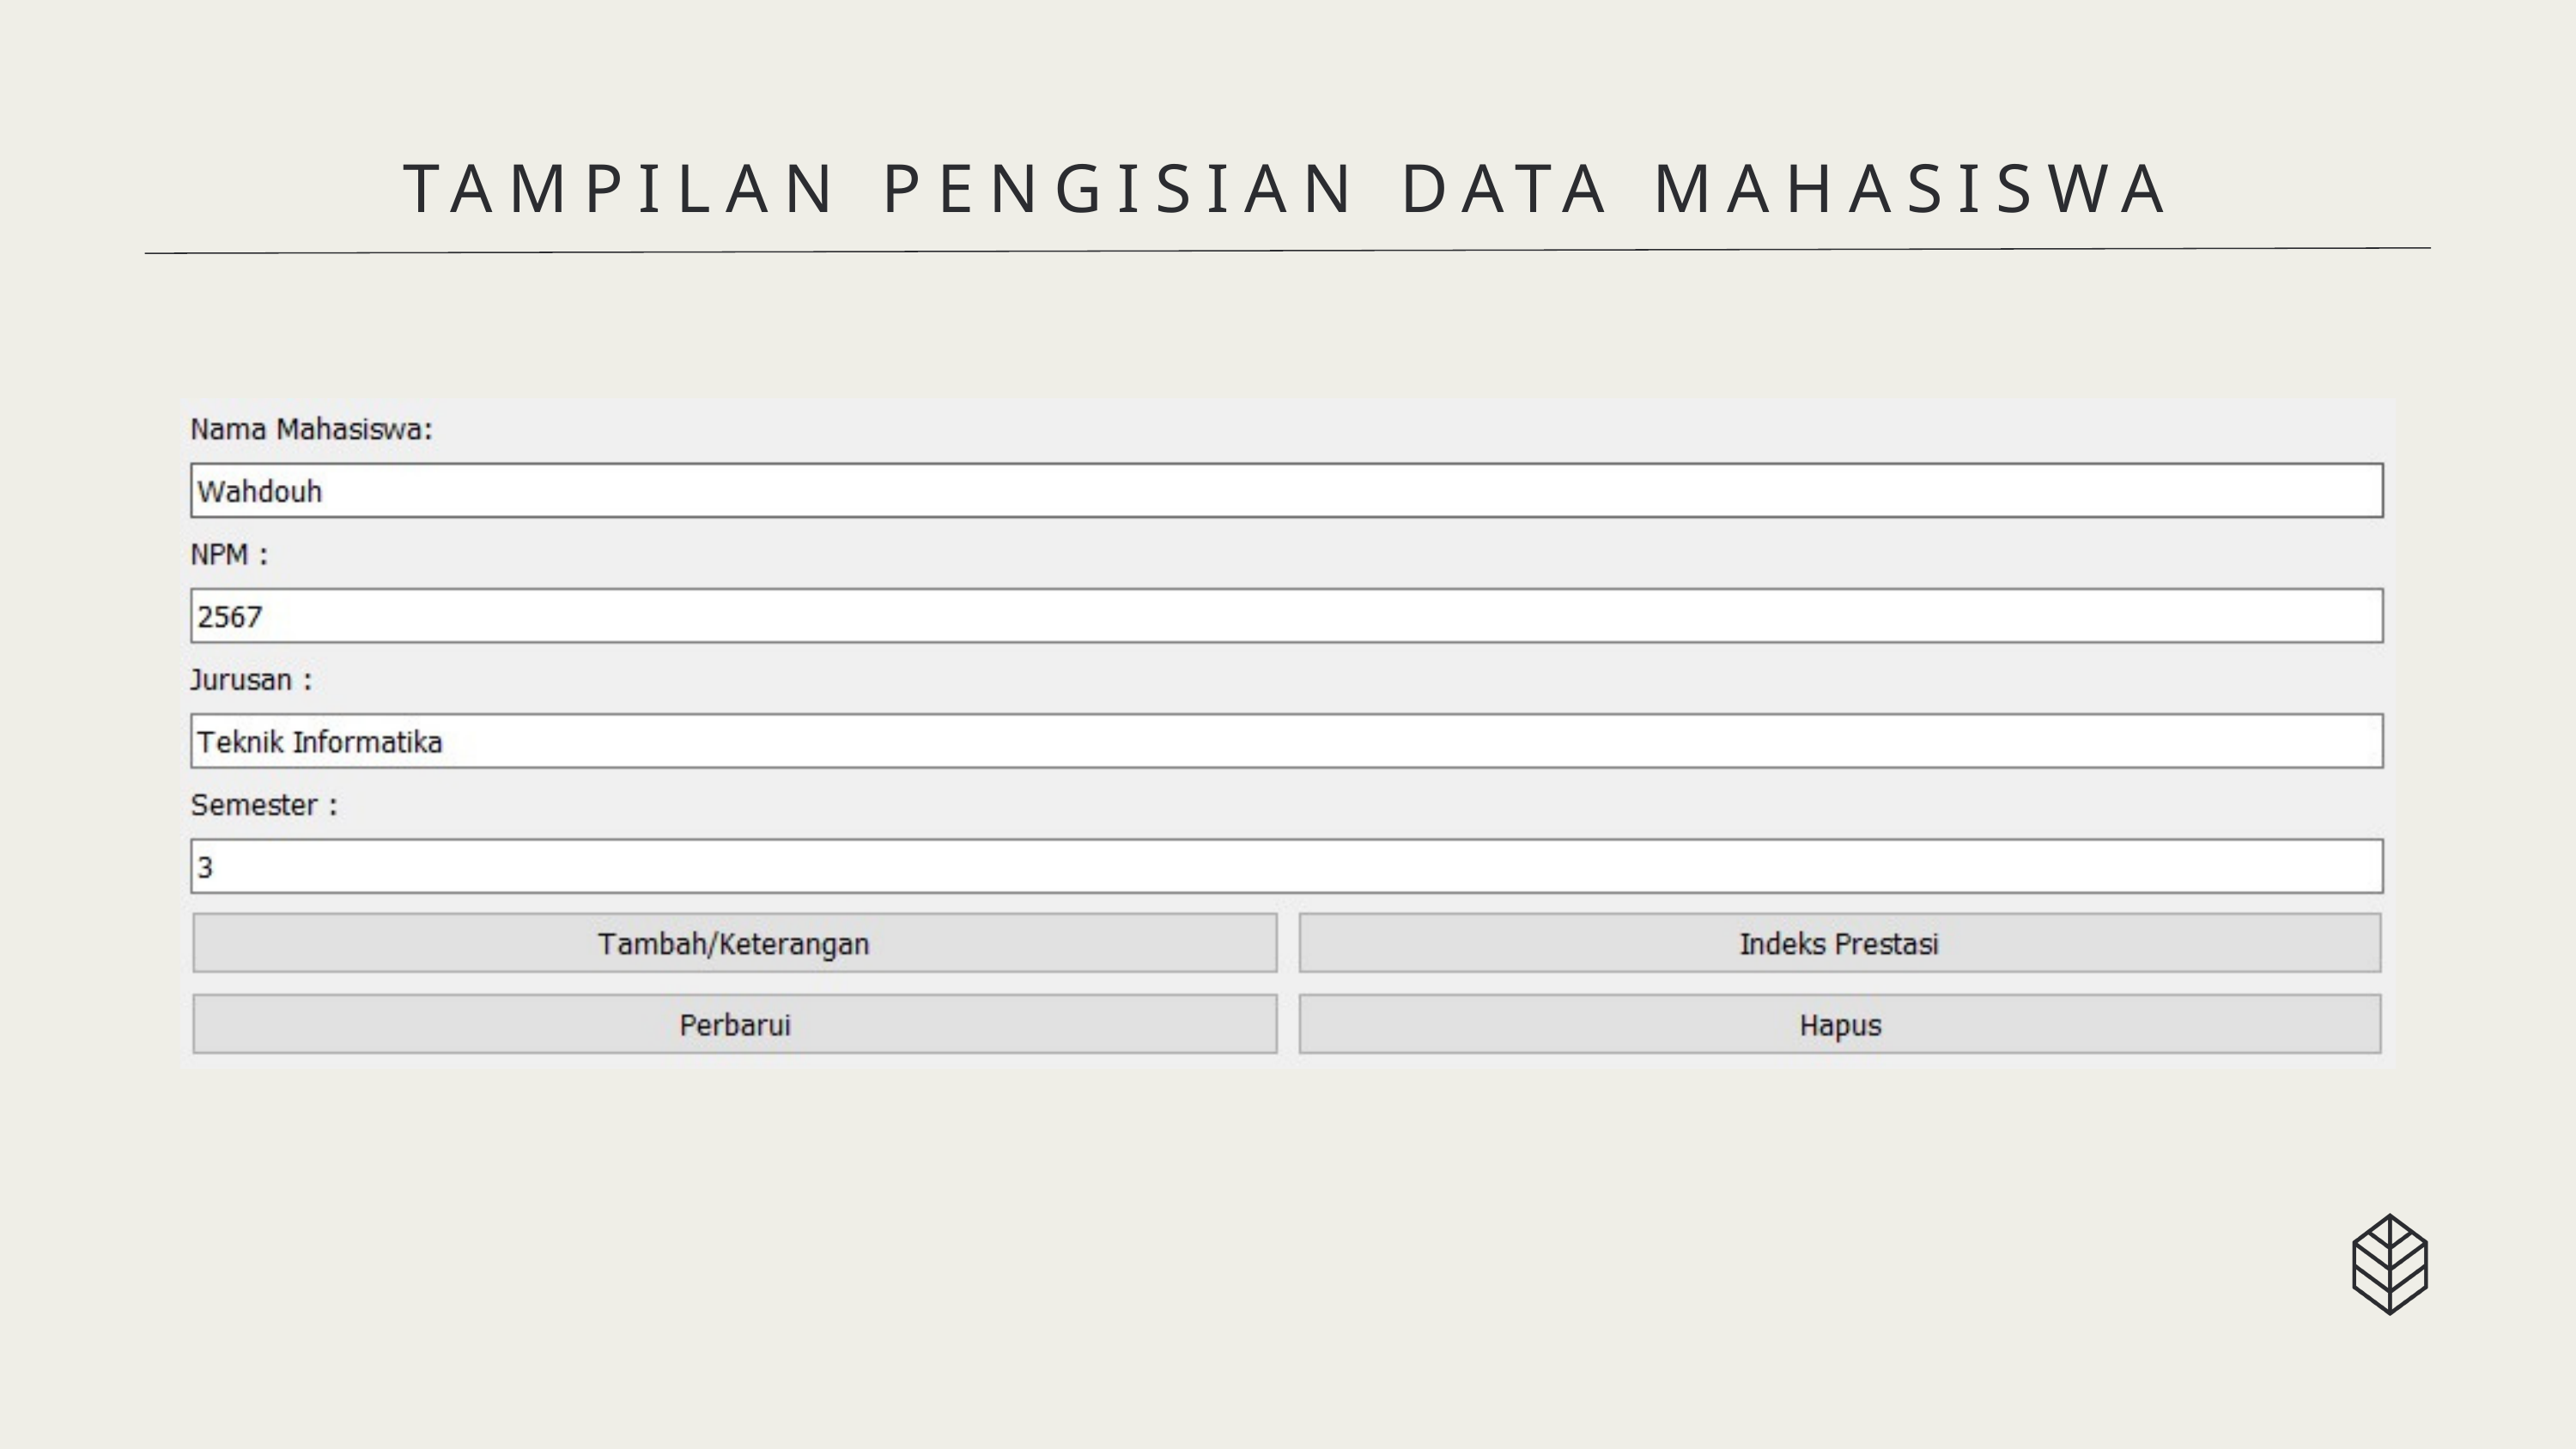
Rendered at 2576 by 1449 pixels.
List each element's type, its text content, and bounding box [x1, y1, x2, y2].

text_box [2352, 1213, 2428, 1316]
text_box [179, 398, 2397, 1069]
text_box TAMPILAN PENGISIAN DATA MAHASISWA [142, 132, 2428, 226]
